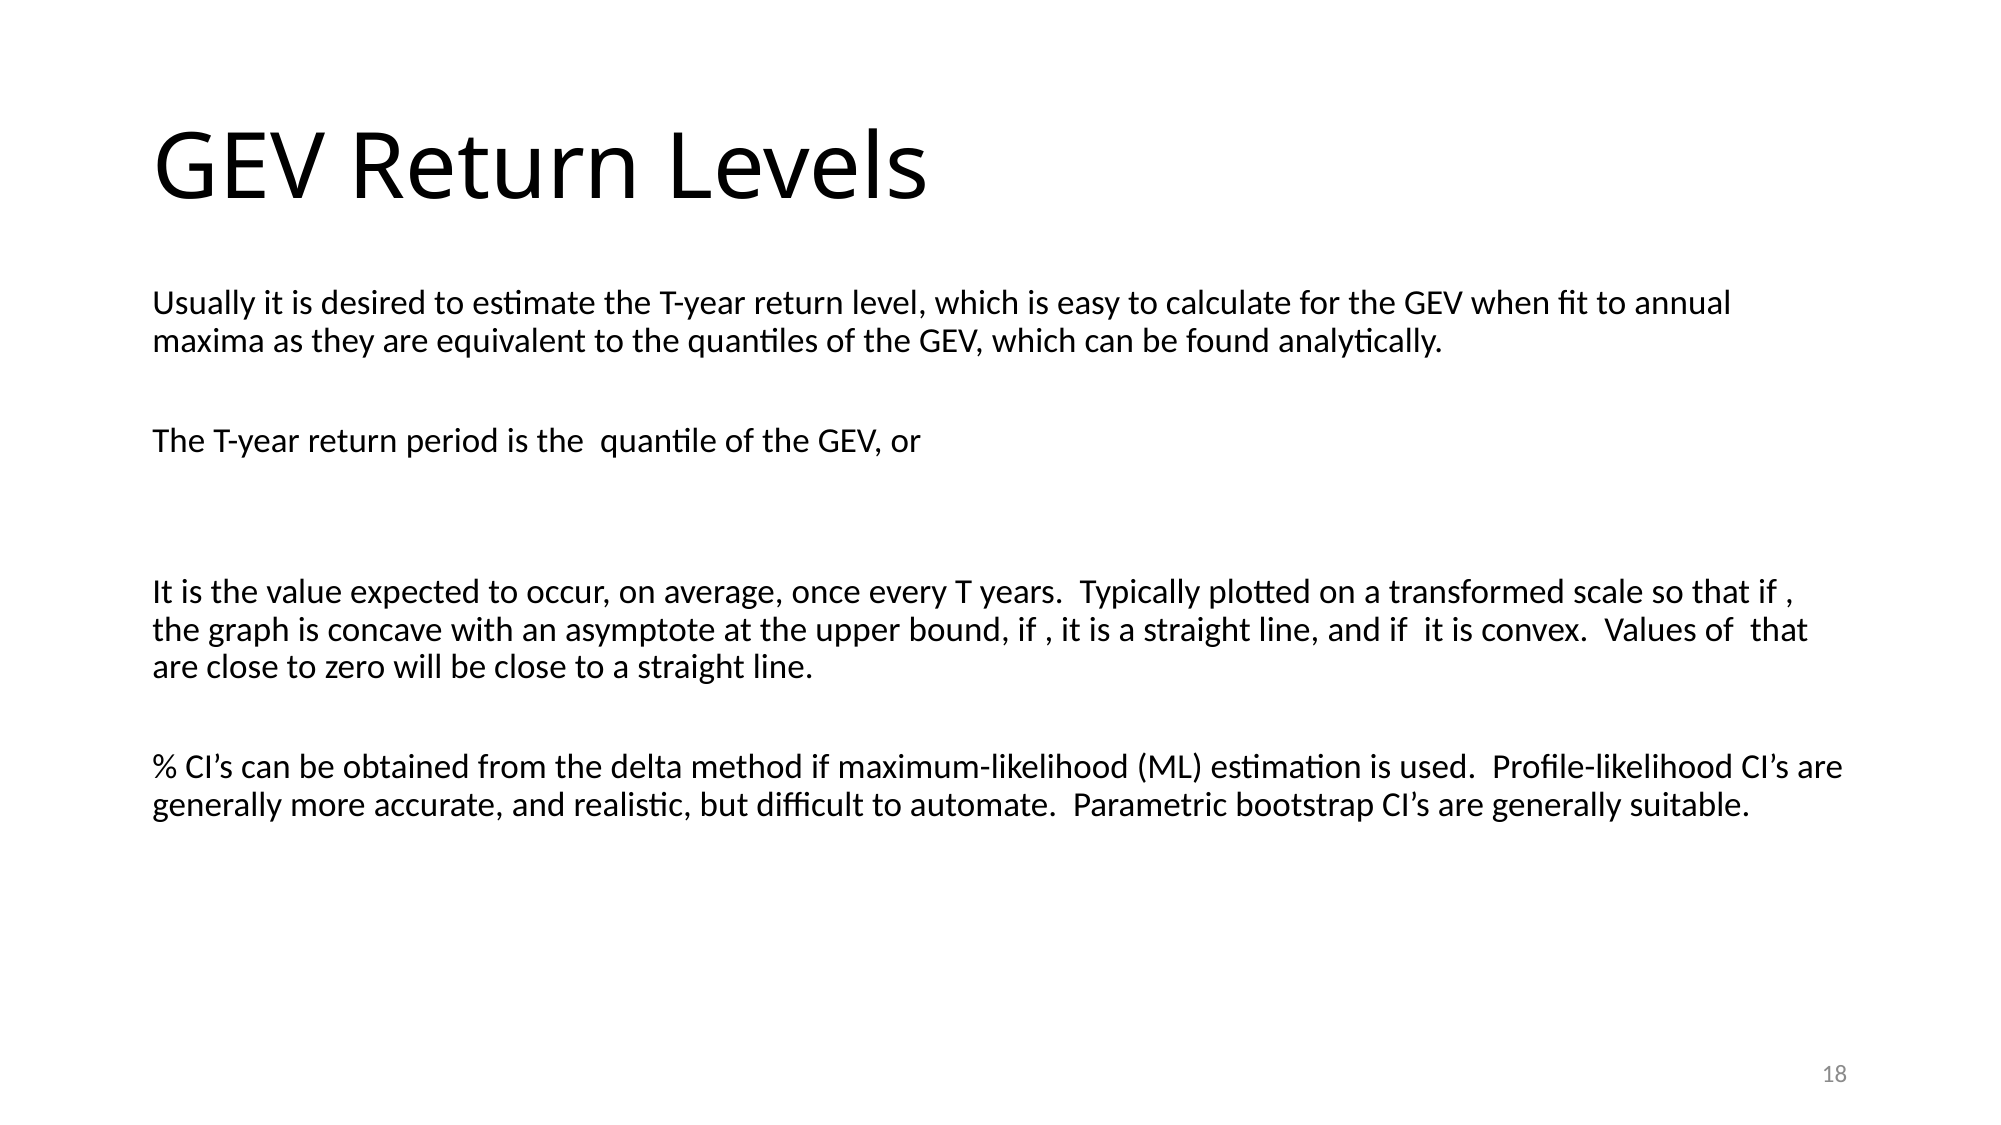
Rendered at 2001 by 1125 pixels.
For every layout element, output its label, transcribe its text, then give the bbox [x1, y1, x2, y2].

slide_number 18 [1412, 1042, 1863, 1103]
title GEV Return Levels [137, 59, 1863, 278]
